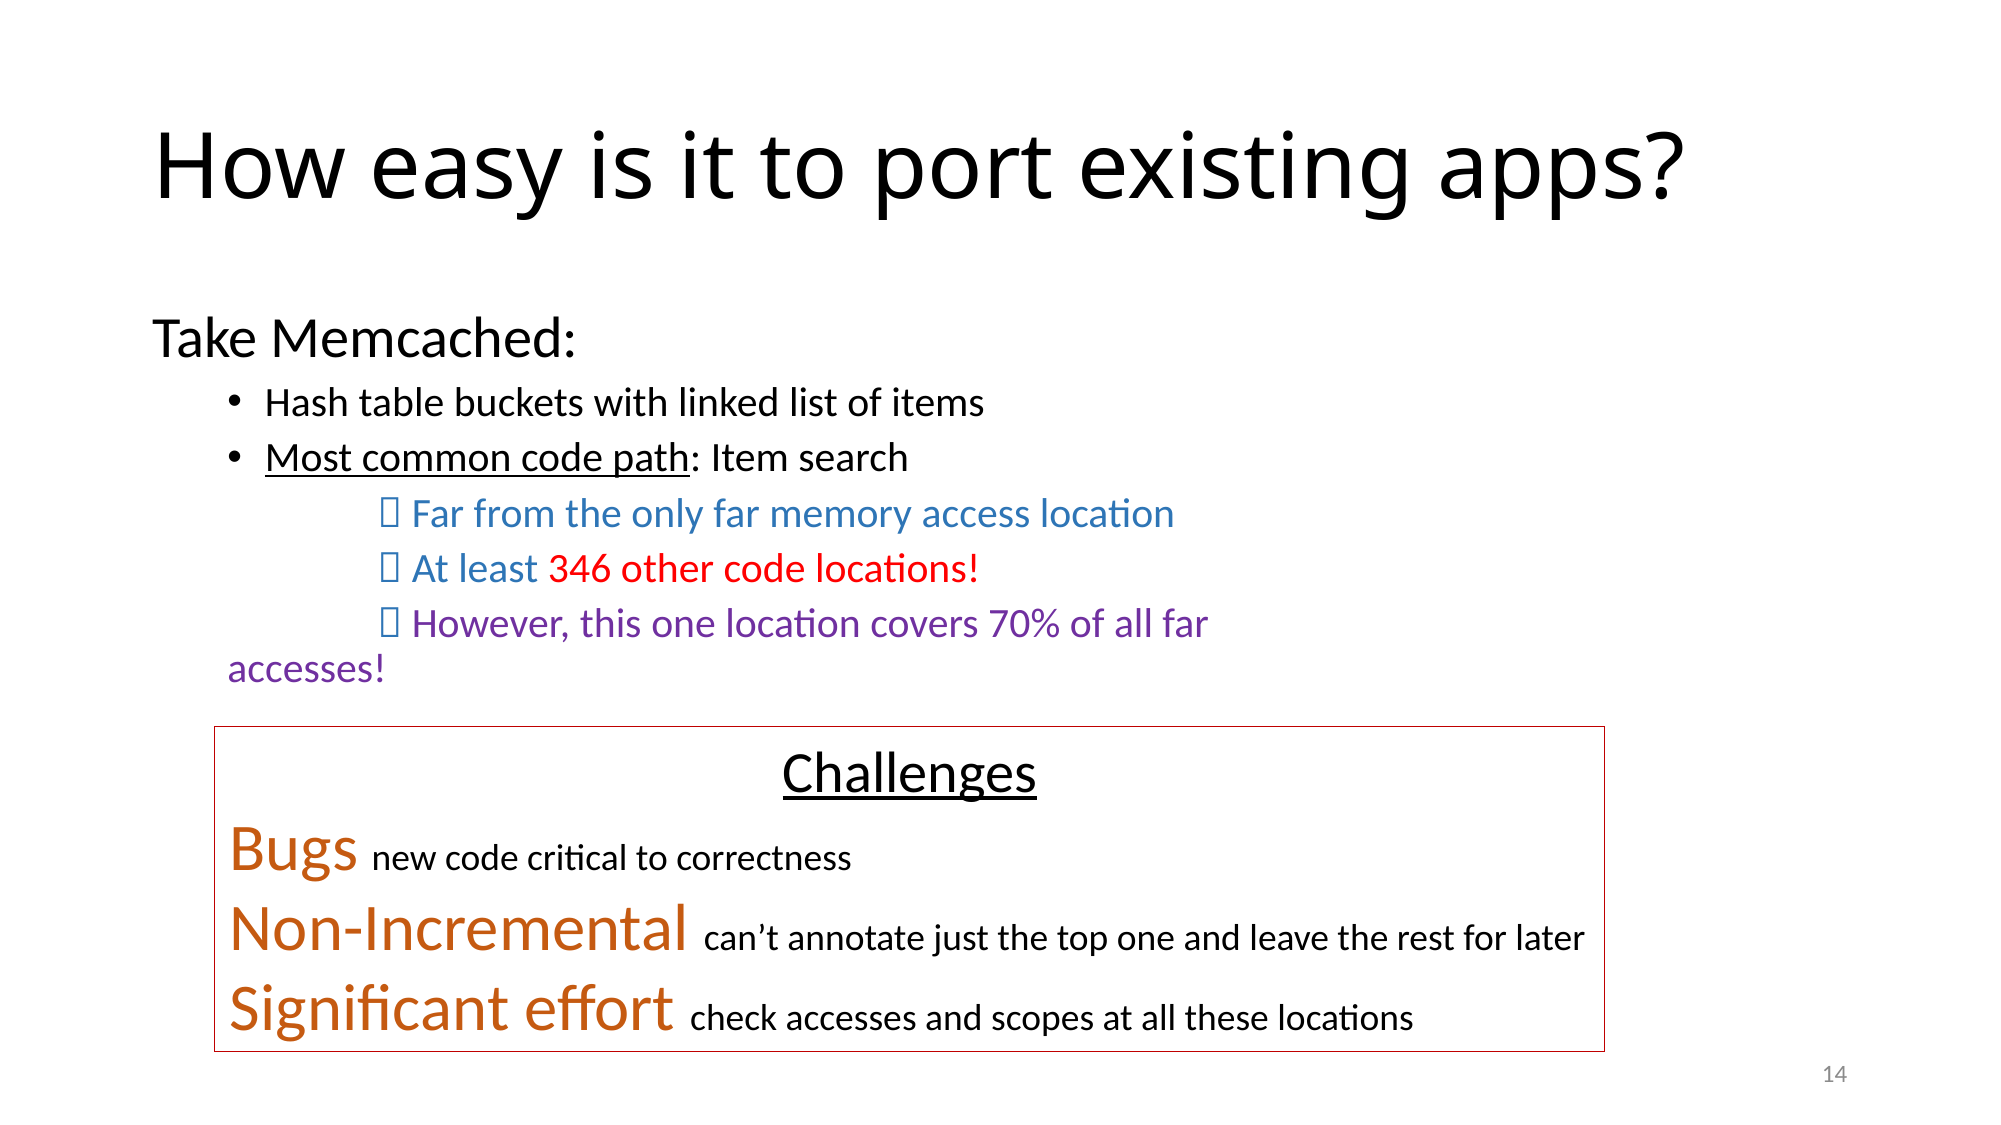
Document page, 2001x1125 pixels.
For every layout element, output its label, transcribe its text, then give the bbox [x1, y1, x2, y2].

text_box Challenges Bugs new code critical to correctness Non-Incremental can’t annotate just the top one and leave the rest for later Significant effort check accesses and scopes at all these locations [214, 726, 1605, 1052]
title How easy is it to port existing apps? [137, 59, 1863, 278]
list Take Memcached: Hash table buckets with linked list of items Most common code path: Item search  Far from the only far memory access location  At least 346 other code locations!  However, this one location covers 70% of all far accesses! [137, 299, 1376, 1014]
slide_number 14 [1412, 1042, 1863, 1103]
